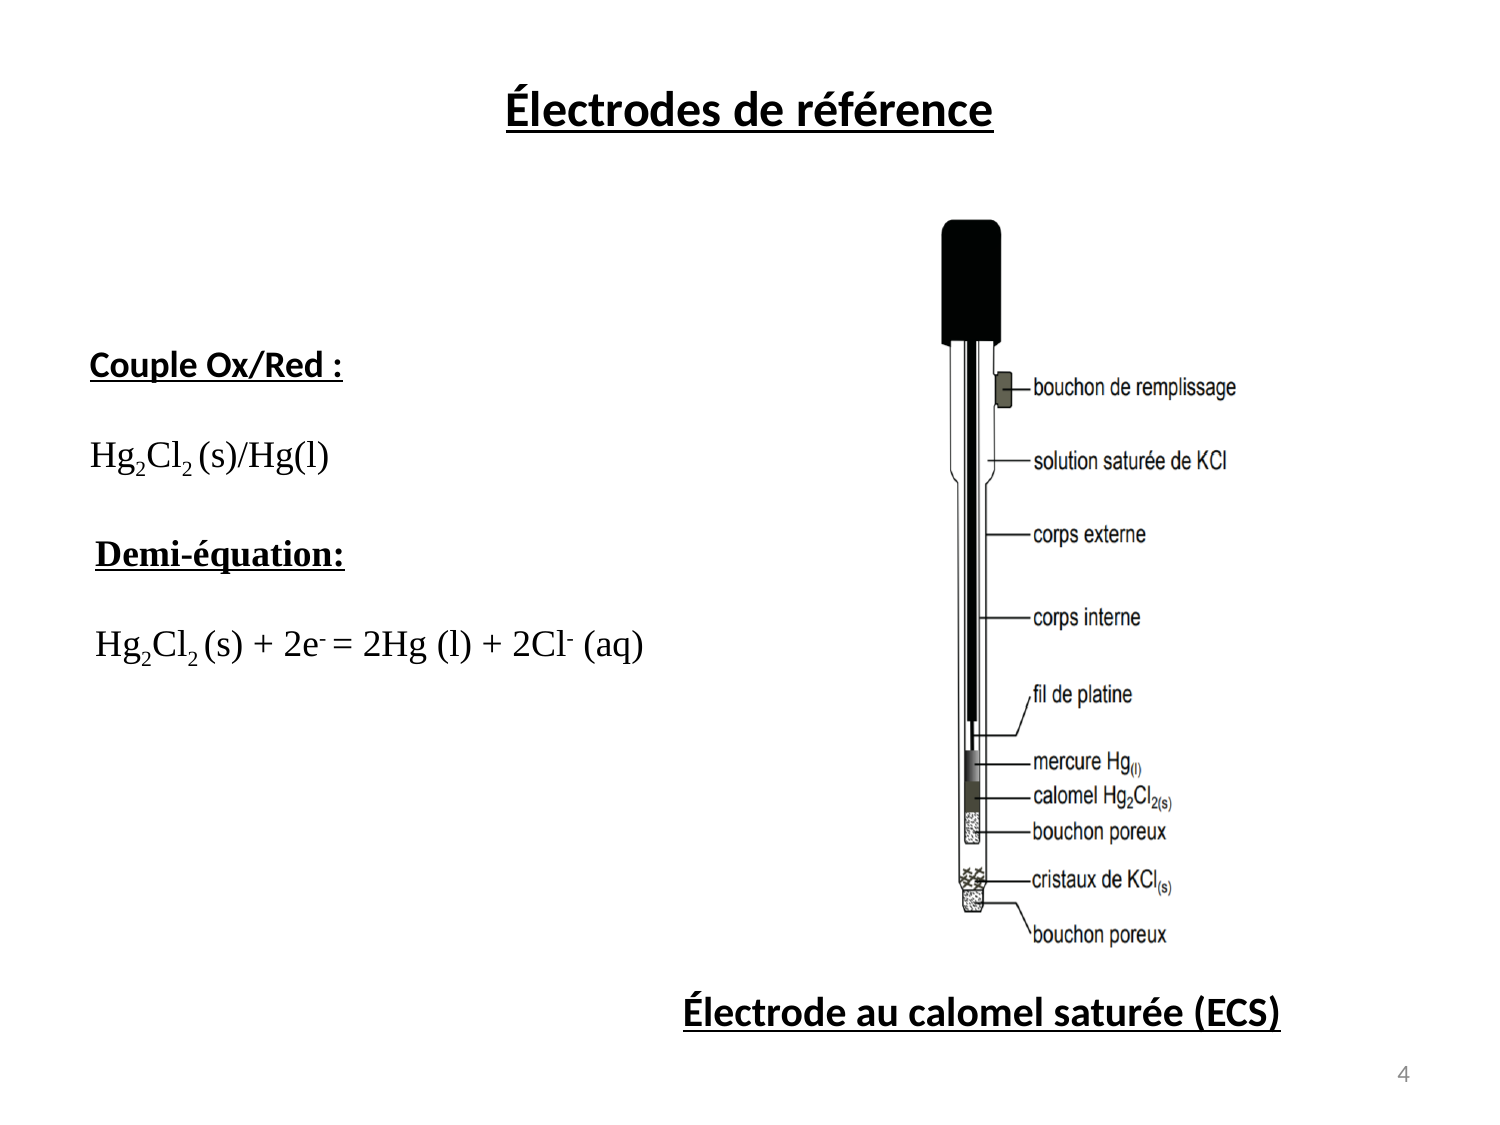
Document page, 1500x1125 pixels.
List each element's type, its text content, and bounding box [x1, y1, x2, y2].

text_box Couple Ox/Red : Hg2Cl2 (s)/Hg(l) [74, 332, 444, 489]
slide_number 4 [1074, 1042, 1425, 1103]
picture [923, 201, 1242, 961]
text_box Électrode au calomel saturée (ECS) [668, 977, 1297, 1043]
text_box Demi-équation: Hg2Cl2 (s) + 2e- = 2Hg (l) + 2Cl- (aq) [80, 521, 659, 678]
title Électrodes de référence [75, 42, 1425, 171]
